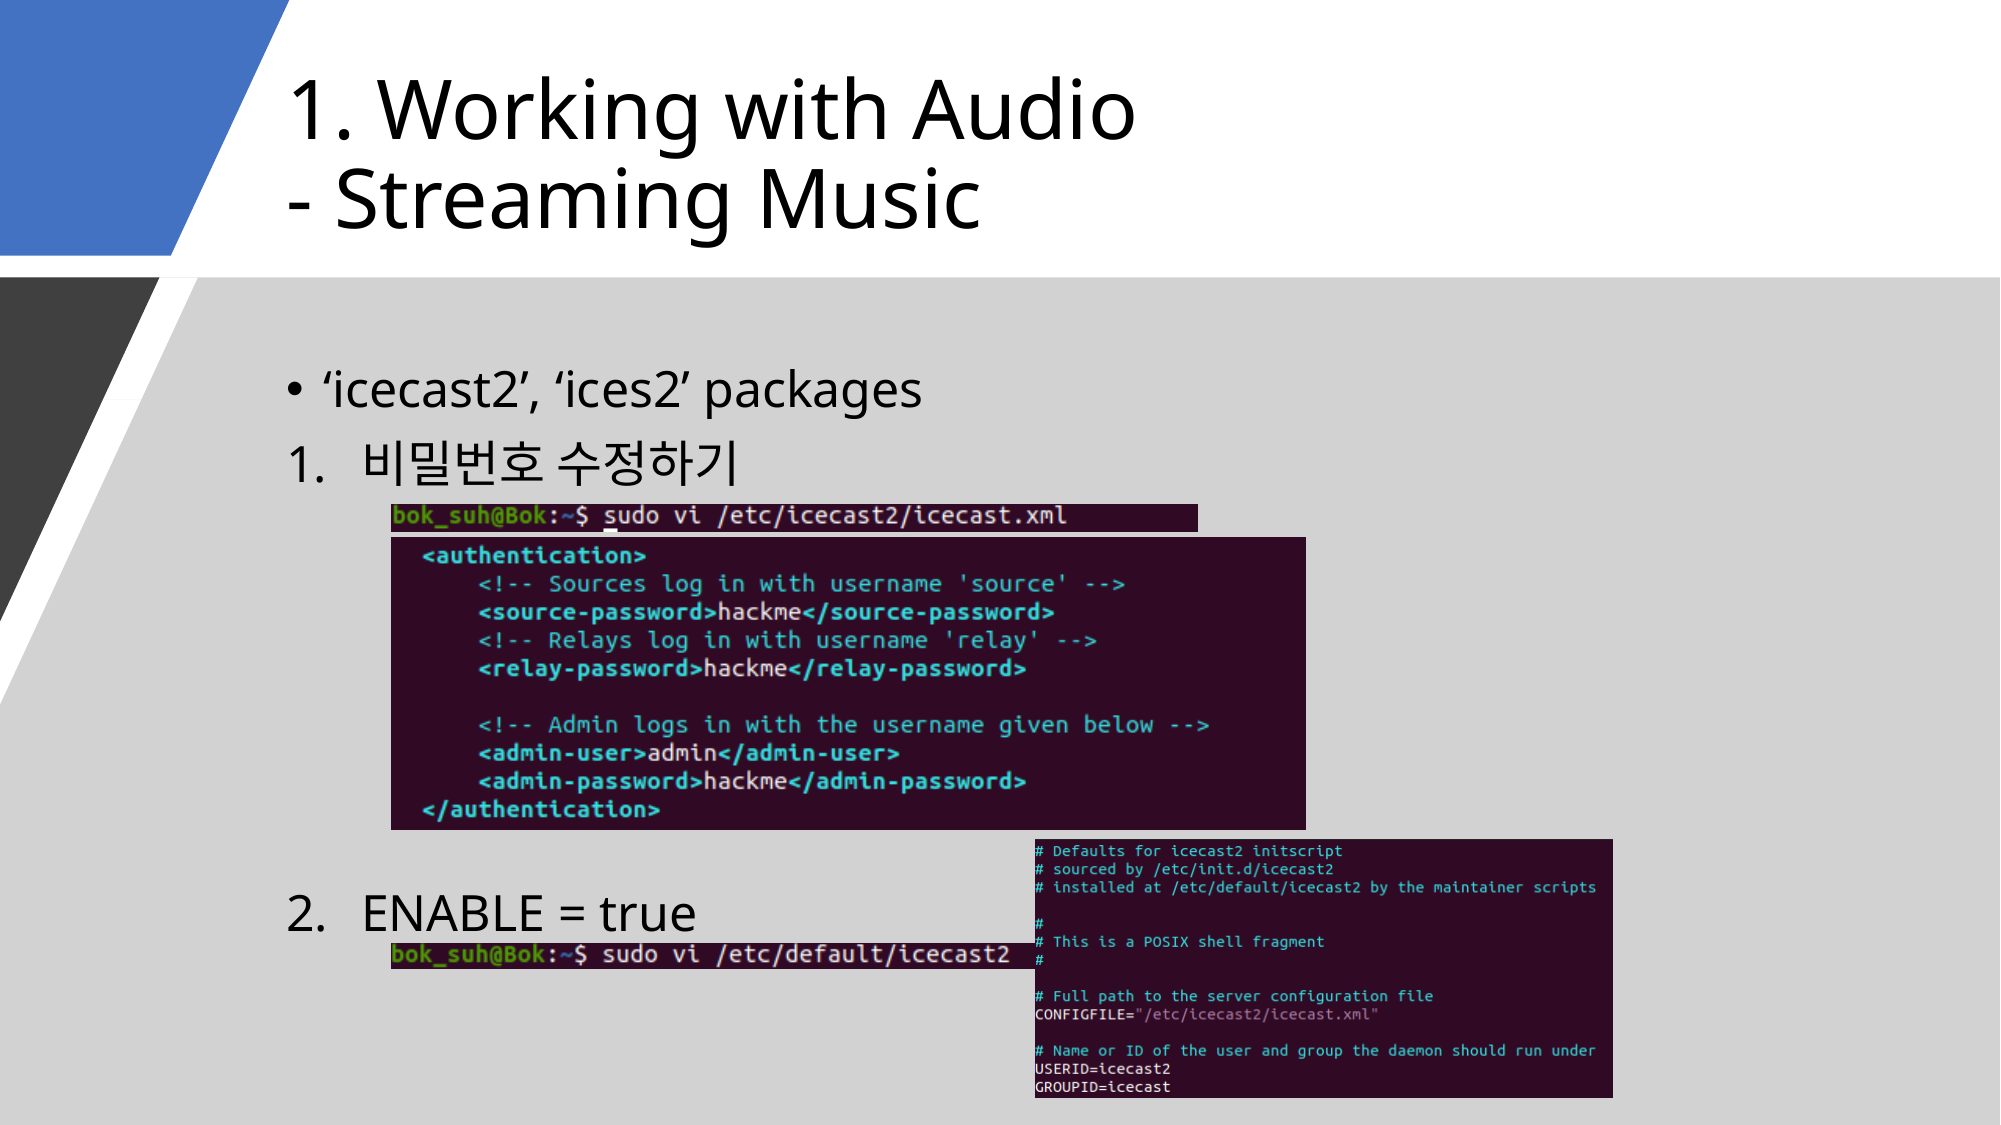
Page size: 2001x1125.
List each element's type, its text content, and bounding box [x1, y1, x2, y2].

picture [391, 838, 1614, 1098]
text_box [0, 277, 160, 622]
picture [391, 504, 1199, 532]
text_box [0, 0, 290, 256]
text_box [0, 277, 2000, 1125]
list ‘icecast2’, ‘ices2’ packages 비밀번호 수정하기 ENABLE = true [271, 356, 1808, 1020]
picture [391, 536, 1306, 830]
title 1. Working with Audio - Streaming Music [271, 60, 1808, 255]
